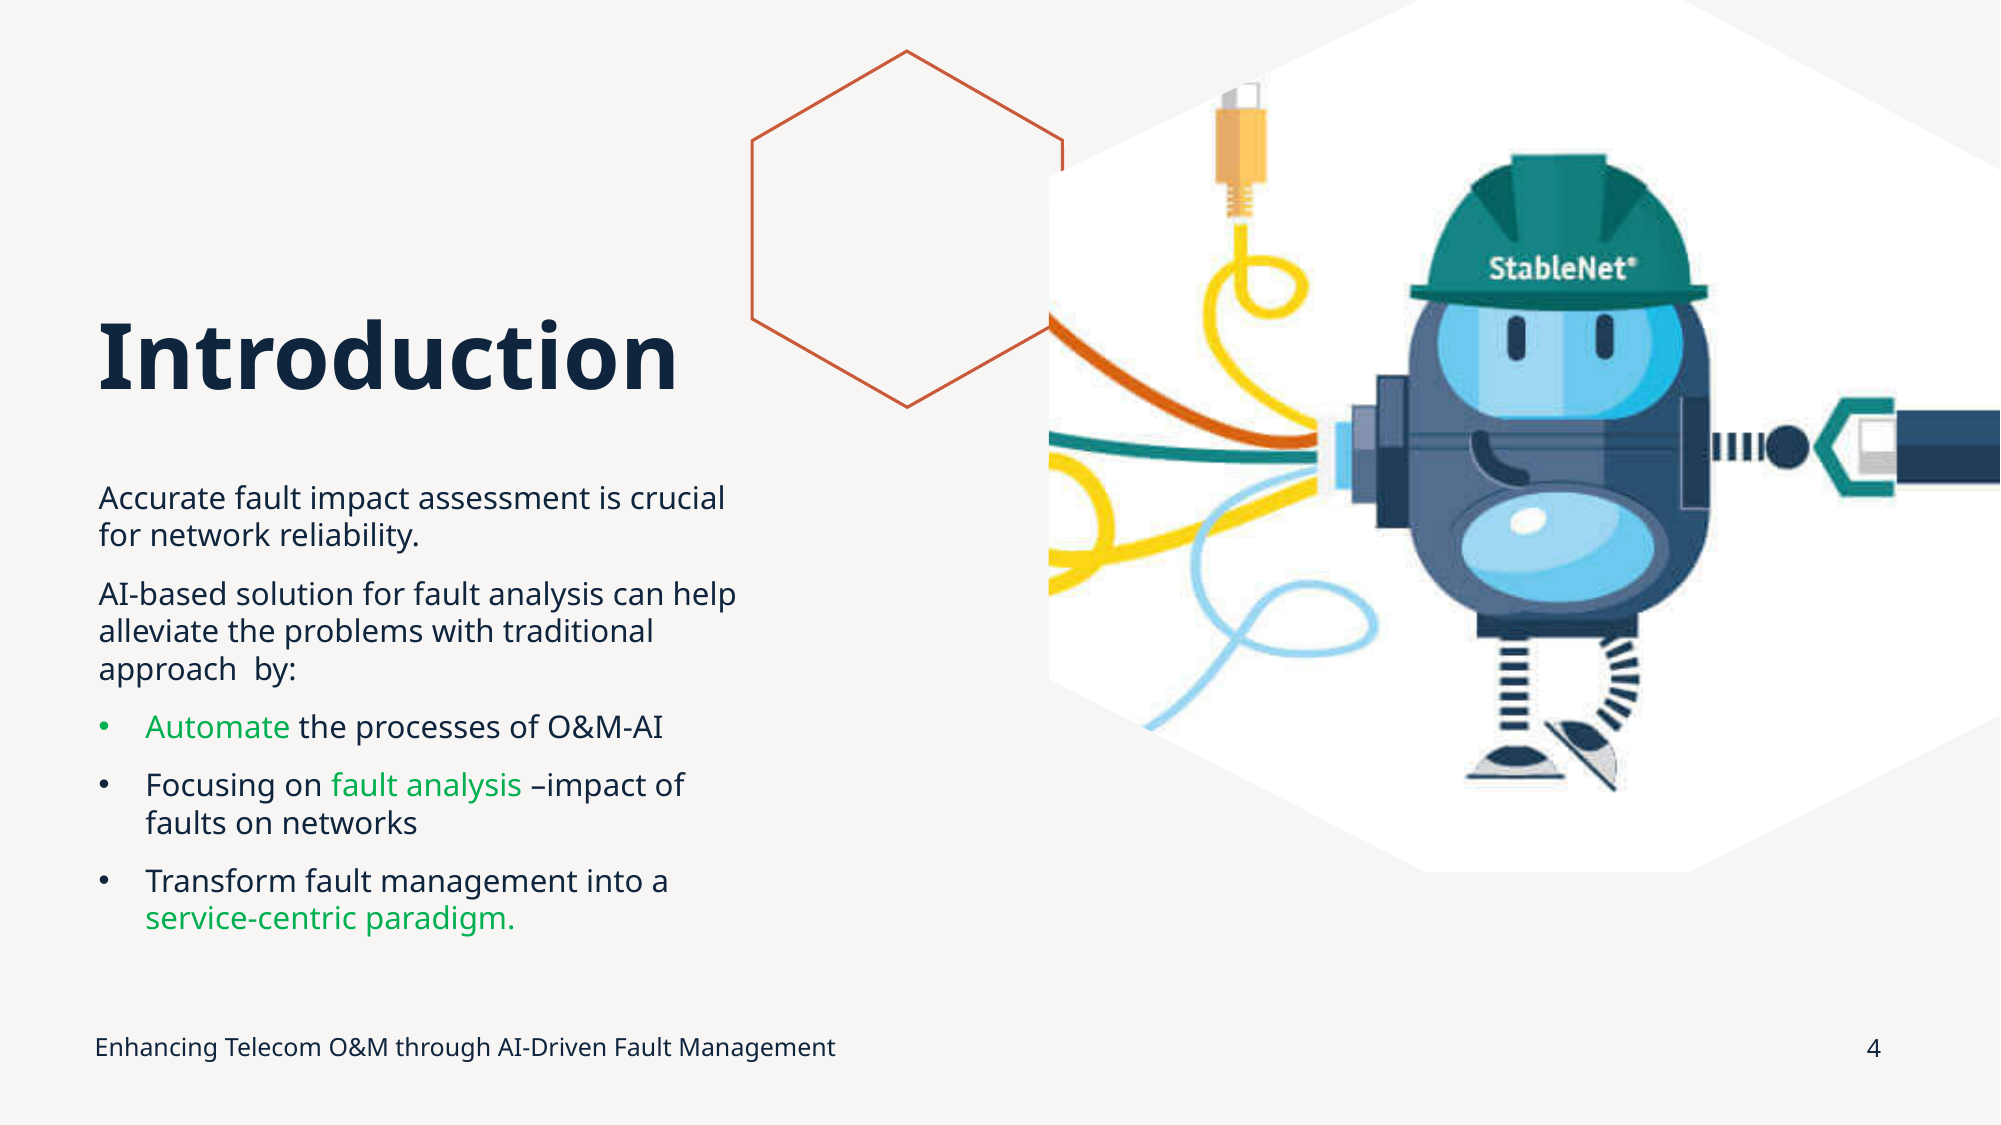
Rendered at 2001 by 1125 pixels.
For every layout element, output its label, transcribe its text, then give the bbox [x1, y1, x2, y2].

slide_number 4 [1836, 1020, 1912, 1080]
footer Enhancing Telecom O&M through AI-Driven Fault Management [79, 1020, 854, 1074]
list Accurate fault impact assessment is crucial for network reliability. AI-based solution for fault analysis can help alleviate the problems with traditional approach by: Automate the processes of O&M-AI Focusing on fault analysis –impact of faults on networks Transform fault management into a service-centric paradigm. [83, 470, 783, 986]
text_box [752, 51, 1048, 408]
title Introduction [83, 251, 923, 469]
picture [1048, 0, 2000, 873]
